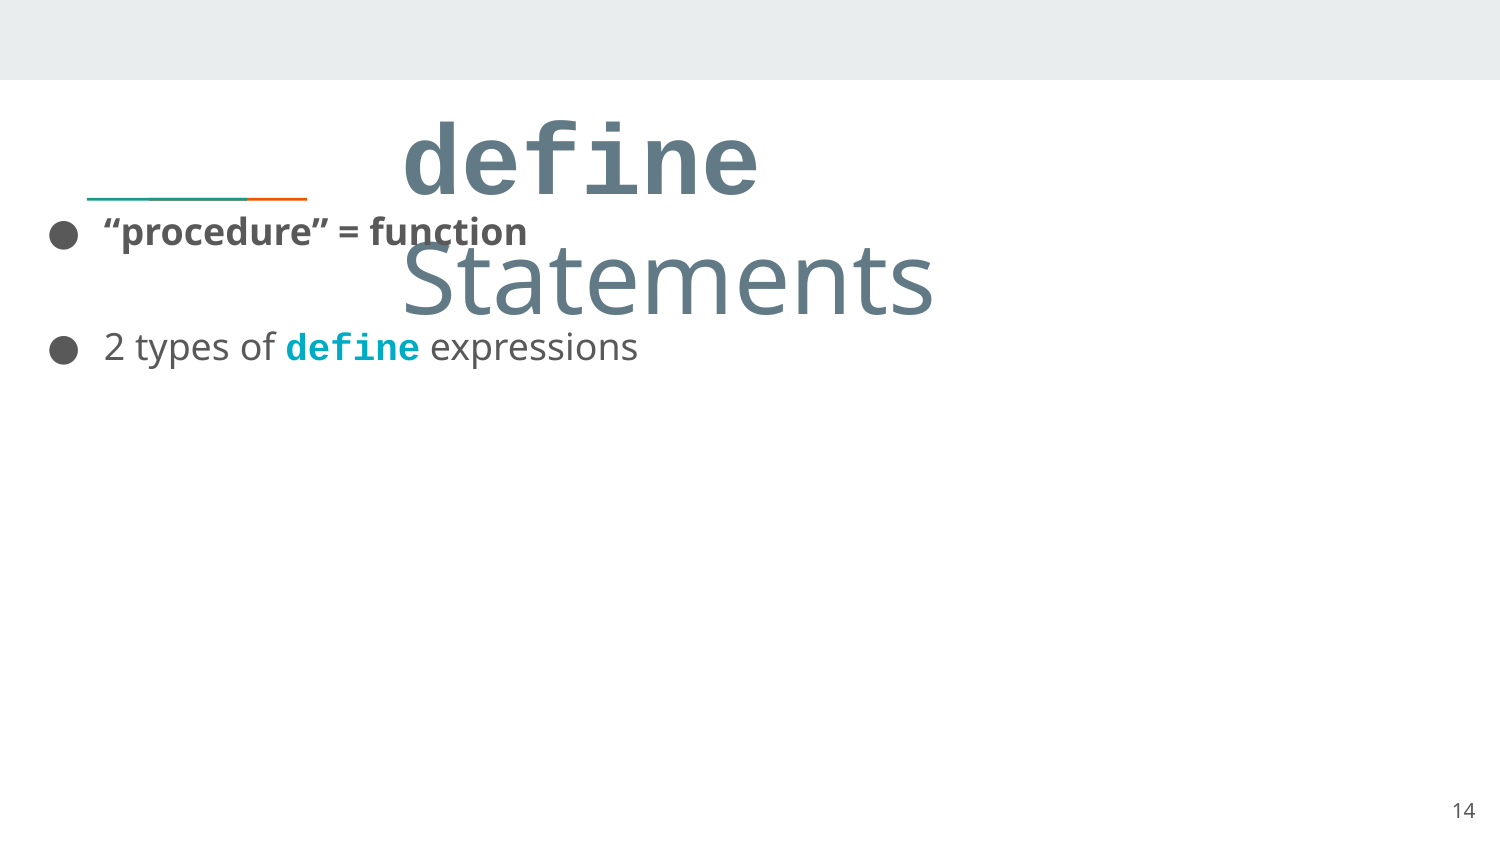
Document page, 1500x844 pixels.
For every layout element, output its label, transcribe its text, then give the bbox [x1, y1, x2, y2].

list “procedure” = function 2 types of define expressions [13, 193, 1500, 651]
slide_number 14 [1400, 779, 1491, 844]
title define Statements [386, 79, 1252, 185]
